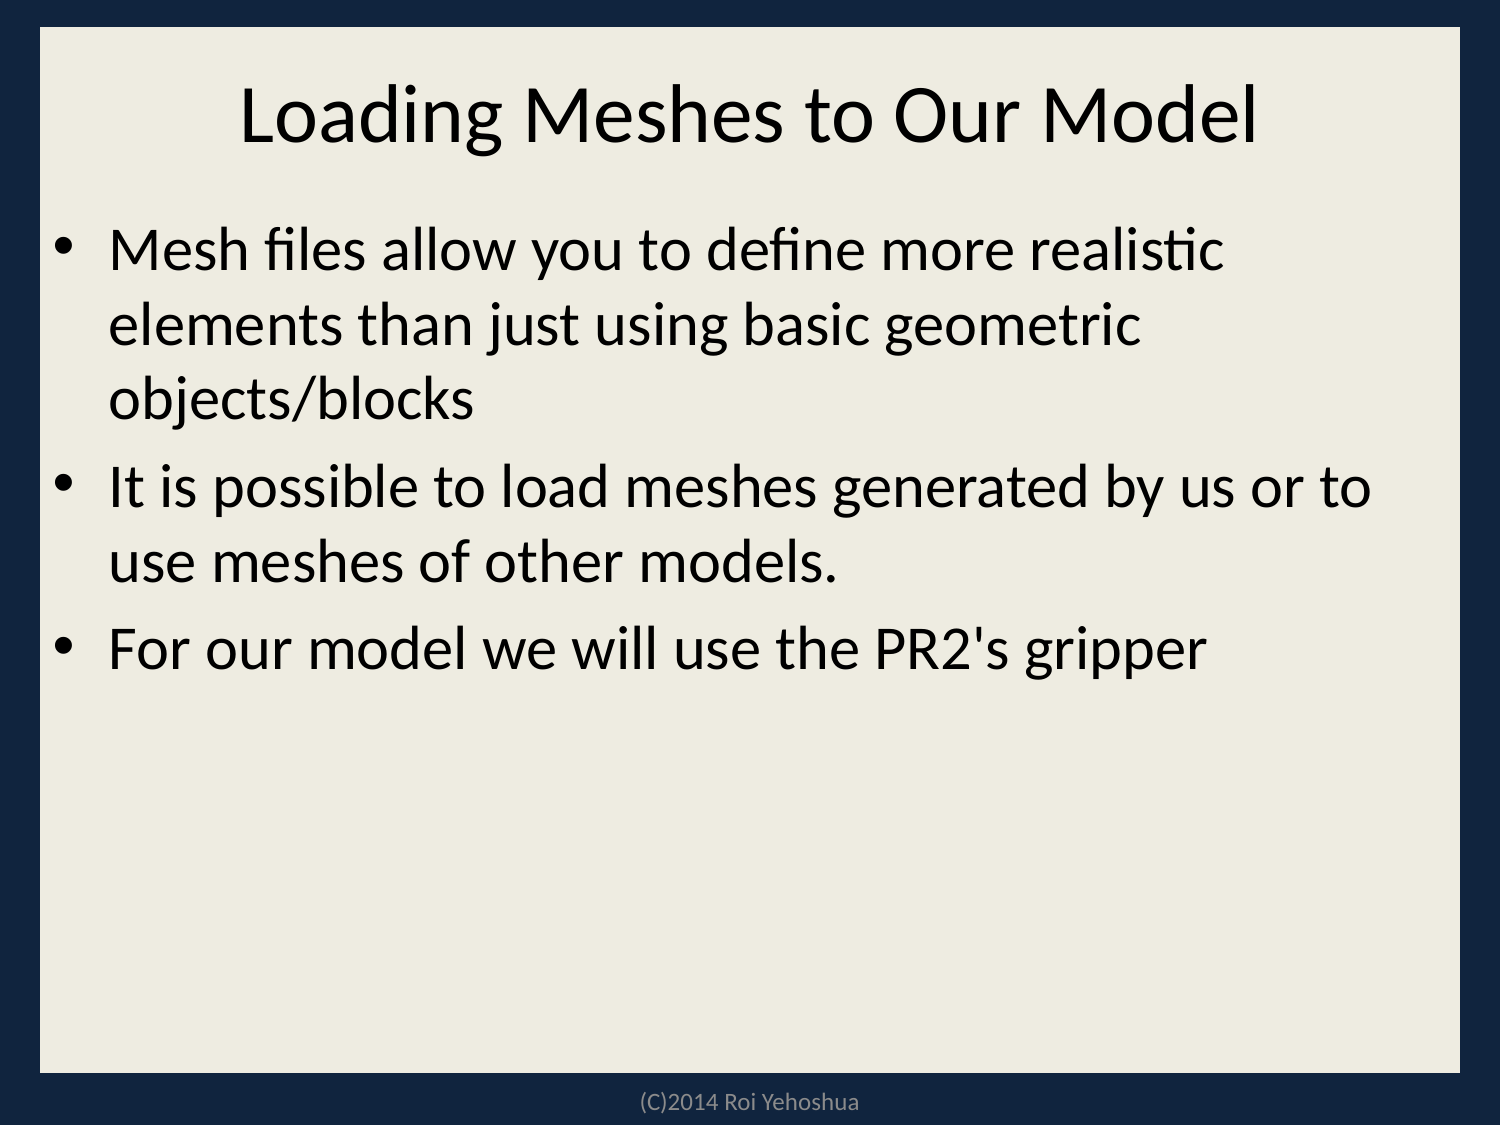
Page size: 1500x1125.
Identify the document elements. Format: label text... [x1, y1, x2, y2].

title Loading Meshes to Our Model [37, 31, 1463, 188]
footer (C)2014 Roi Yehoshua [512, 1074, 988, 1125]
list Mesh files allow you to define more realistic elements than just using basic geometric objects/blocks It is possible to load meshes generated by us or to use meshes of other models. For our model we will use the PR2's gripper [37, 200, 1463, 1080]
